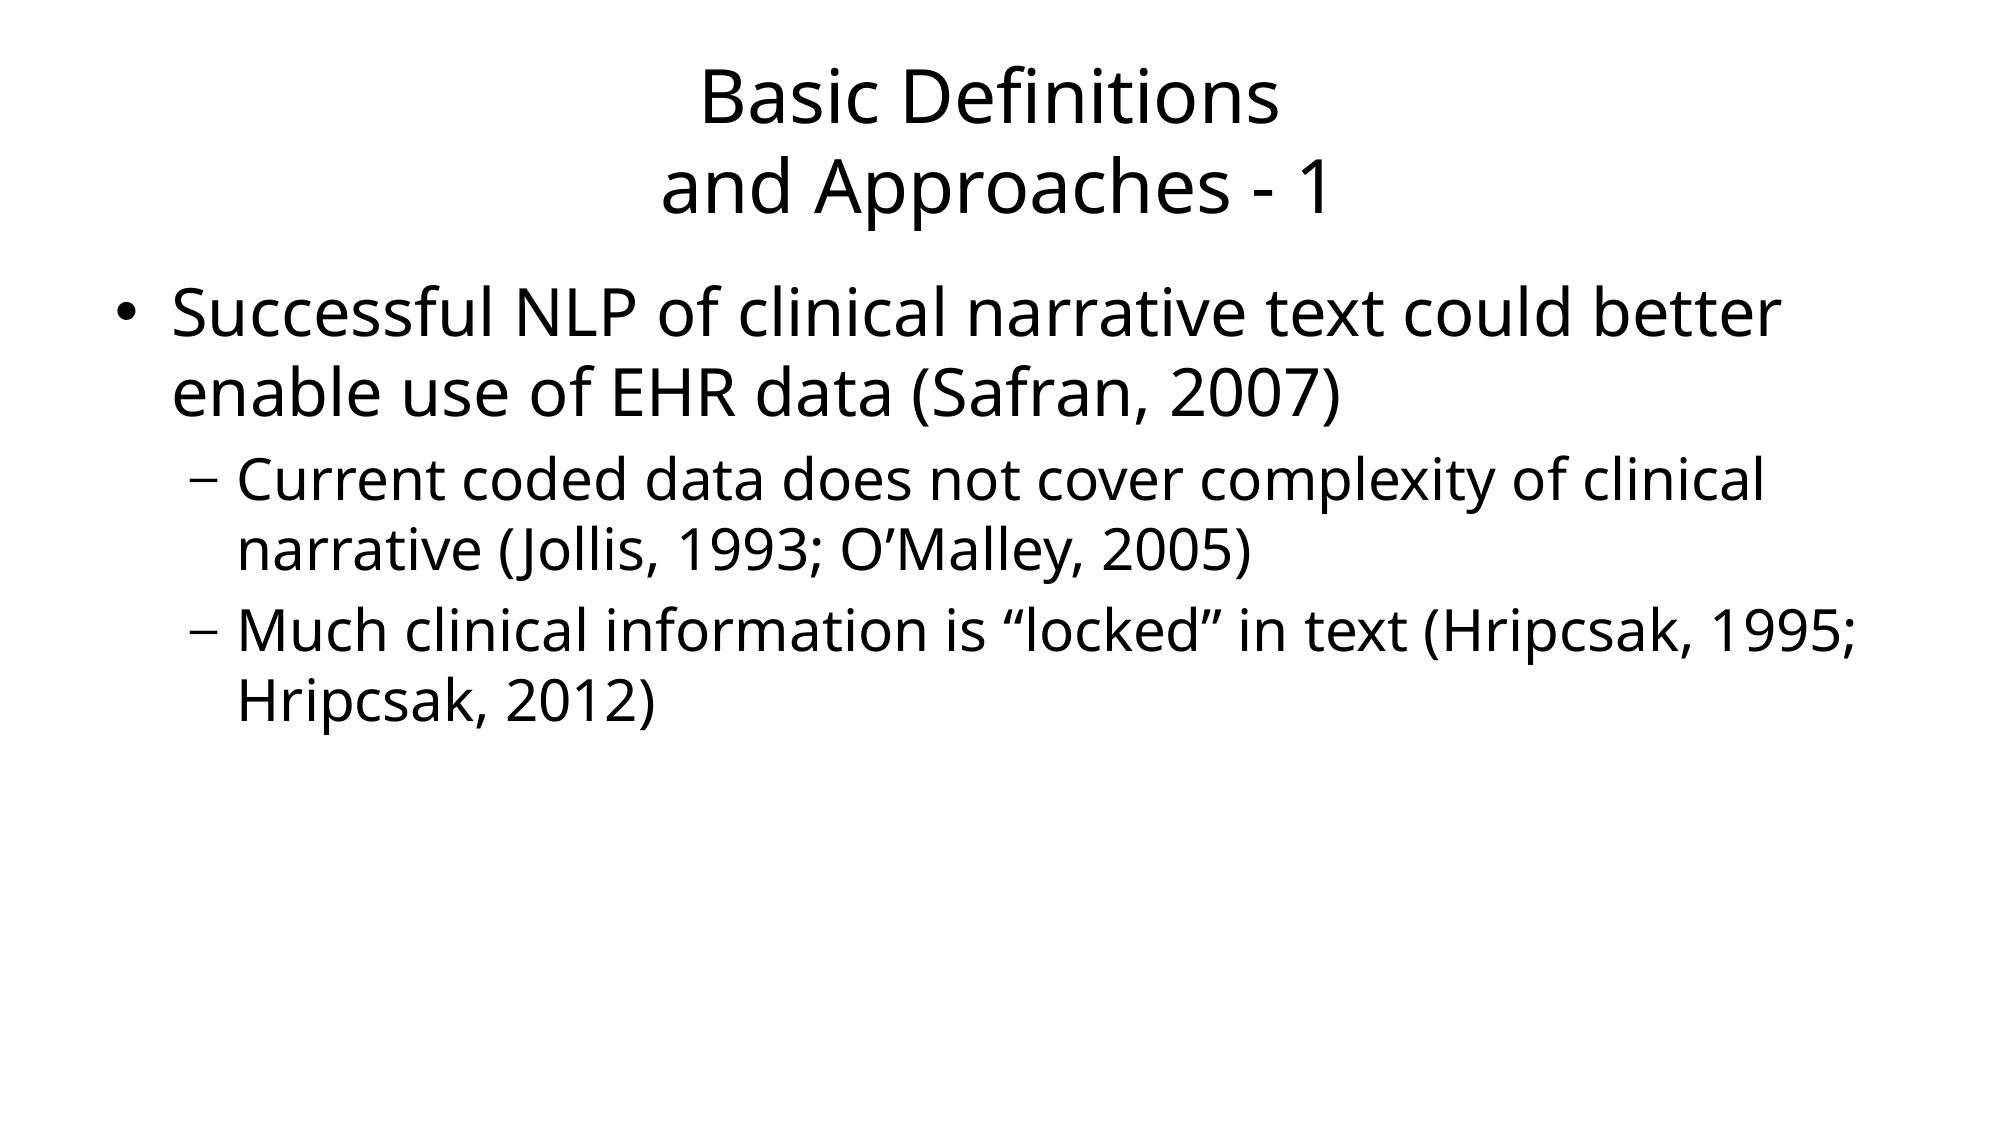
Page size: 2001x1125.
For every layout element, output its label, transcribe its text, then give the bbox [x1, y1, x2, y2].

list Successful NLP of clinical narrative text could better enable use of EHR data (Safran, 2007) Current coded data does not cover complexity of clinical narrative (Jollis, 1993; O’Malley, 2005) Much clinical information is “locked” in text (Hripcsak, 1995; Hripcsak, 2012) [99, 262, 1900, 1005]
title Basic Definitions and Approaches - 1 [99, 45, 1900, 233]
